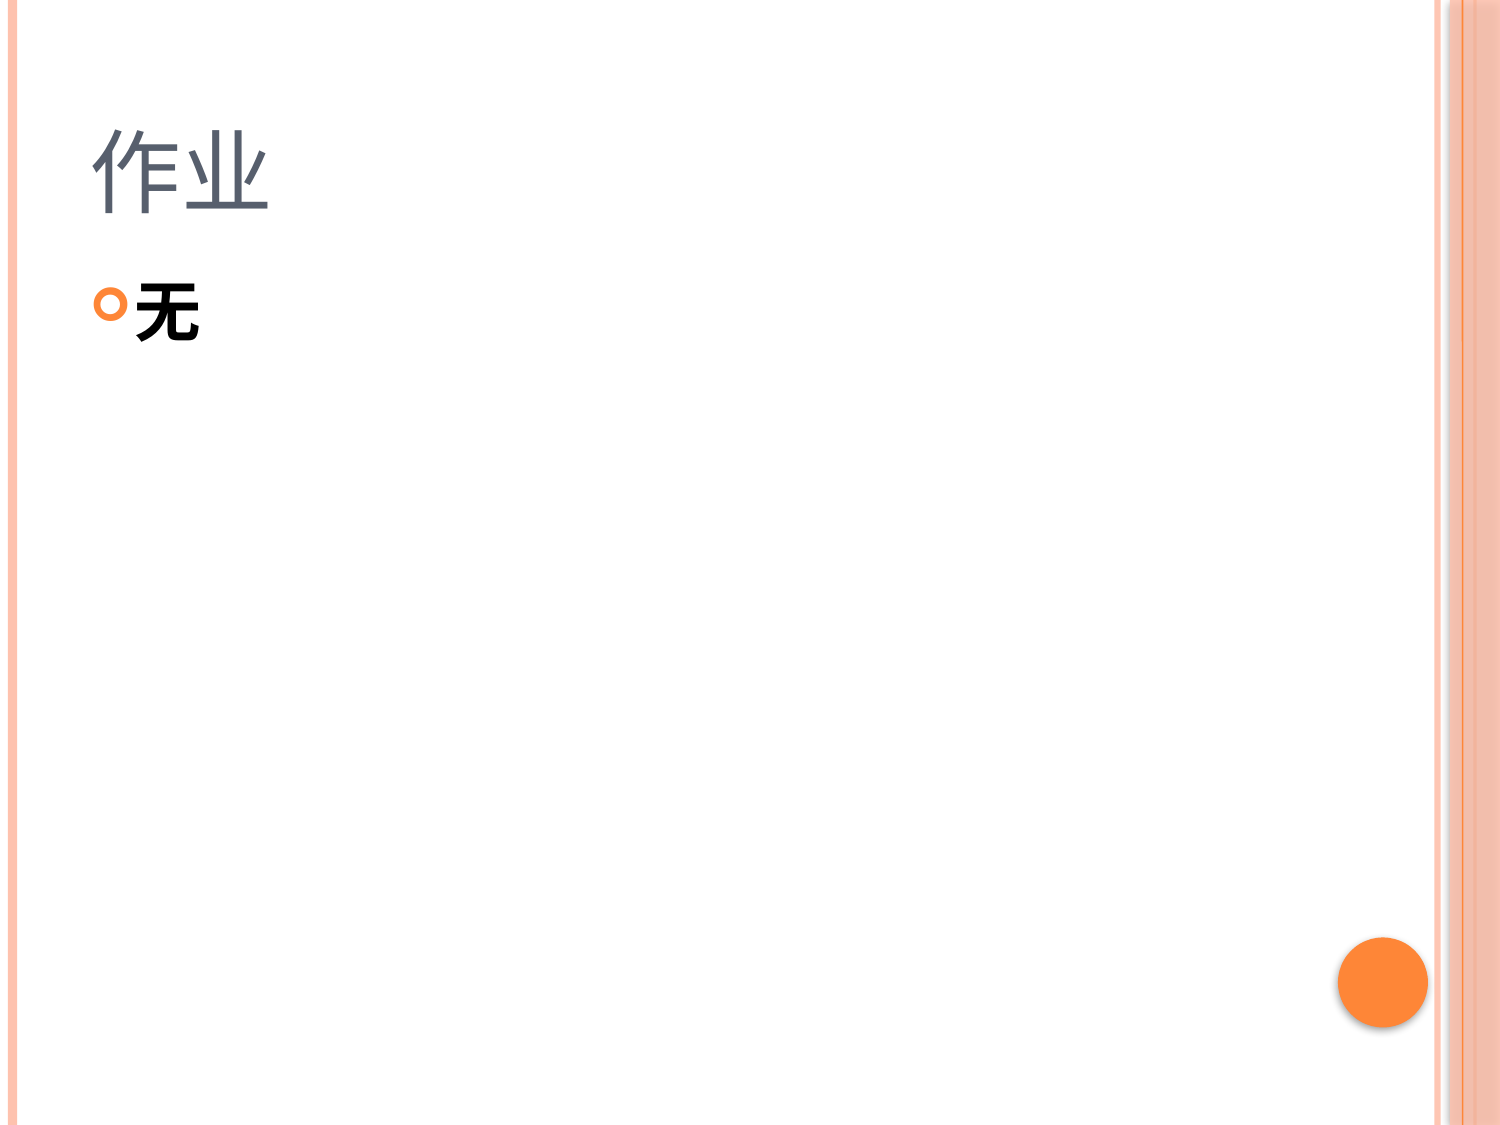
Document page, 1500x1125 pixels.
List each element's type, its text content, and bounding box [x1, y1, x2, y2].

title 作业 [75, 45, 1300, 233]
list 无 [75, 262, 1300, 1062]
